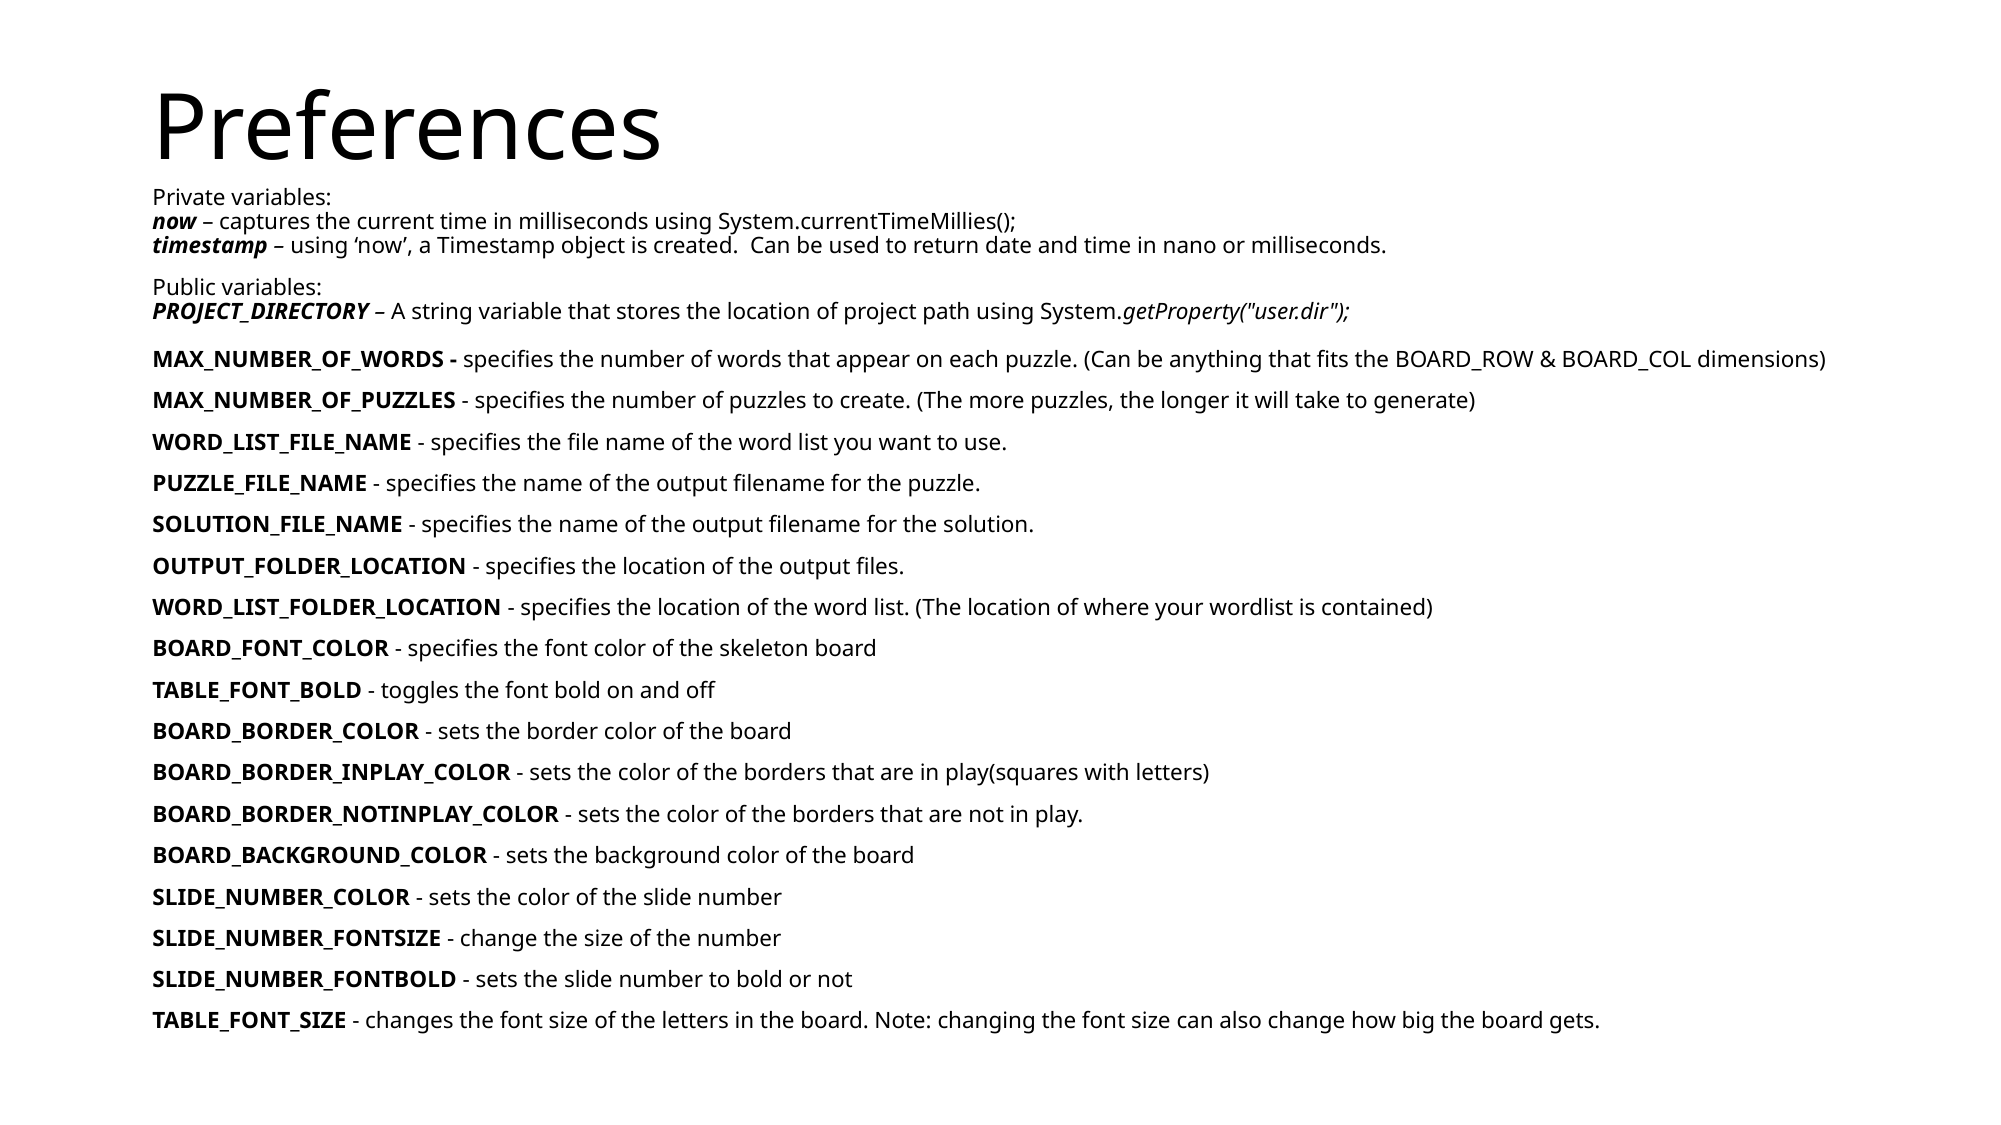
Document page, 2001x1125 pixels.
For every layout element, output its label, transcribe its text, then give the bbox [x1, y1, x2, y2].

list Private variables: now – captures the current time in milliseconds using System.currentTimeMillies(); timestamp – using ‘now’, a Timestamp object is created. Can be used to return date and time in nano or milliseconds. Public variables: PROJECT_DIRECTORY – A string variable that stores the location of project path using System.getProperty("user.dir"); MAX_NUMBER_OF_WORDS - specifies the number of words that appear on each puzzle. (Can be anything that fits the BOARD_ROW & BOARD_COL dimensions) MAX_NUMBER_OF_PUZZLES - specifies the number of puzzles to create. (The more puzzles, the longer it will take to generate) WORD_LIST_FILE_NAME - specifies the file name of the word list you want to use. PUZZLE_FILE_NAME - specifies the name of the output filename for the puzzle. SOLUTION_FILE_NAME - specifies the name of the output filename for the solution. OUTPUT_FOLDER_LOCATION - specifies the location of the output files. WORD_LIST_FOLDER_LOCATION - specifies the location of the word list. (The location of where your wordlist is contained) BOARD_FONT_COLOR - specifies the font color of the skeleton board TABLE_FONT_BOLD - toggles the font bold on and off BOARD_BORDER_COLOR - sets the border color of the board BOARD_BORDER_INPLAY_COLOR - sets the color of the borders that are in play(squares with letters) BOARD_BORDER_NOTINPLAY_COLOR - sets the color of the borders that are not in play. BOARD_BACKGROUND_COLOR - sets the background color of the board SLIDE_NUMBER_COLOR - sets the color of the slide number SLIDE_NUMBER_FONTSIZE - change the size of the number SLIDE_NUMBER_FONTBOLD - sets the slide number to bold or not TABLE_FONT_SIZE - changes the font size of the letters in the board. Note: changing the font size can also change how big the board gets. [137, 178, 1863, 1050]
title Preferences [137, 21, 1863, 178]
